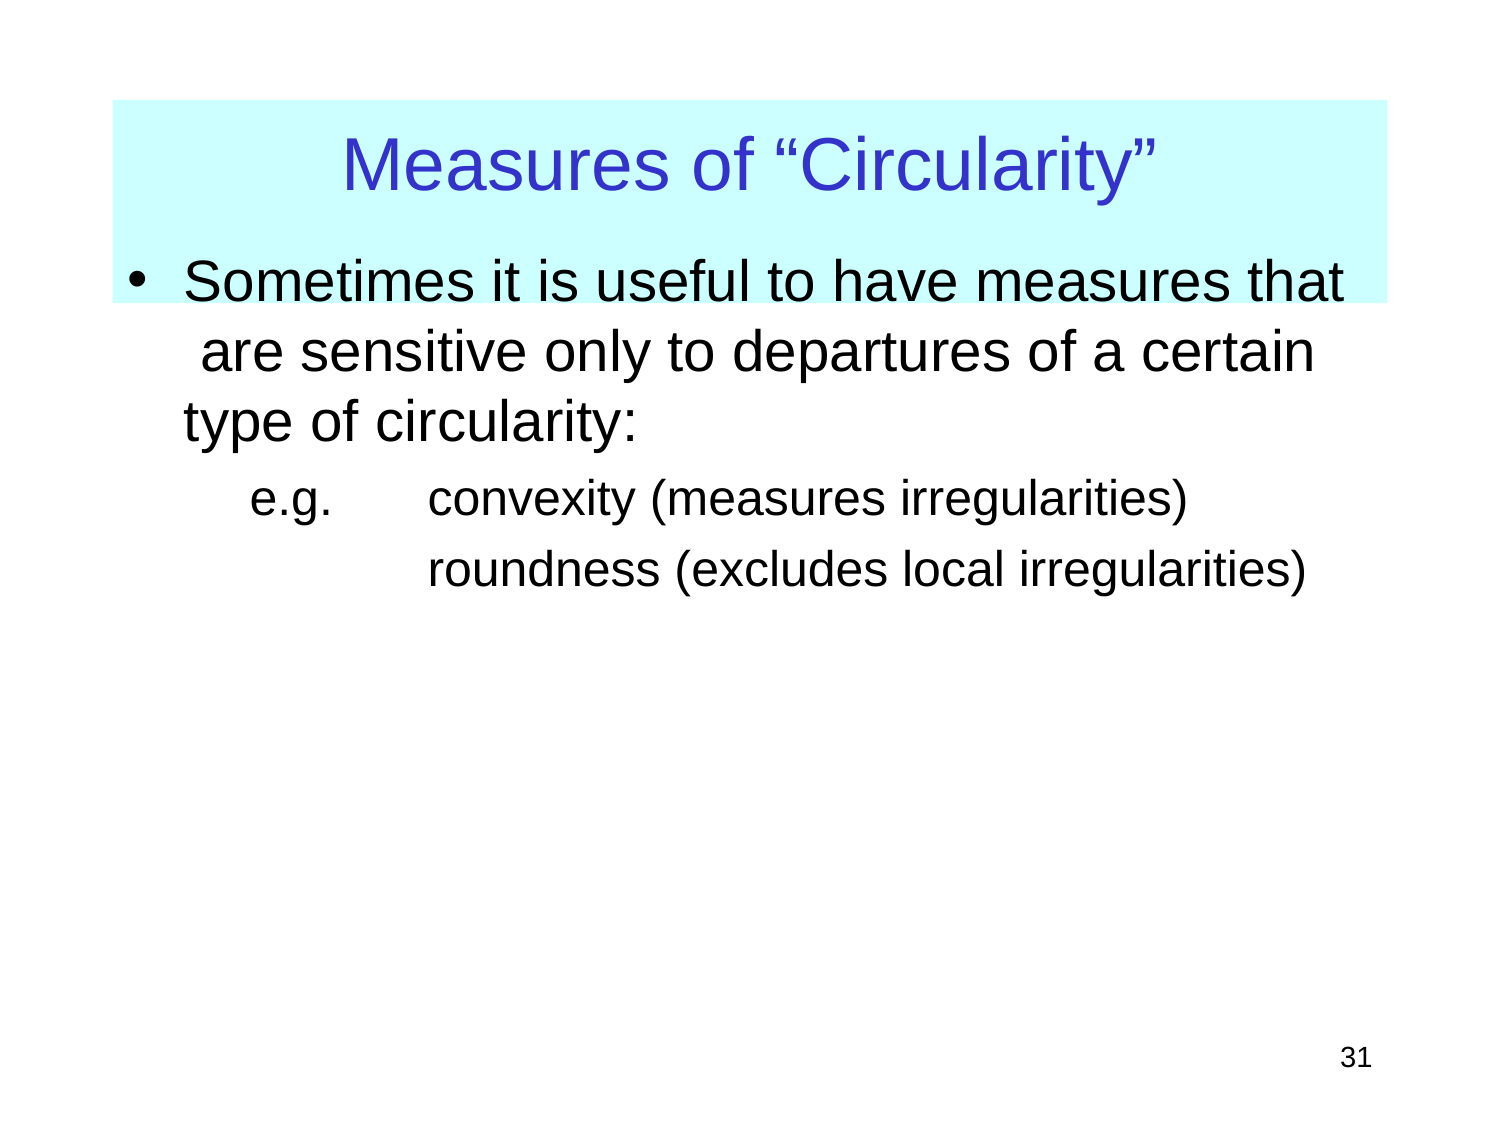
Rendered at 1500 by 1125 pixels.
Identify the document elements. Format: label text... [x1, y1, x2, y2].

text_box e.g. [247, 463, 335, 526]
title Measures of “Circularity” [112, 99, 1388, 304]
slide_number ‹#› [1333, 1032, 1379, 1125]
text_box Sometimes it is useful to have measures that are sensitive only to departures of a certain type of circularity: [125, 240, 1348, 453]
text_box convexity (measures irregularities) roundness (excludes local irregularities) [425, 451, 1312, 597]
